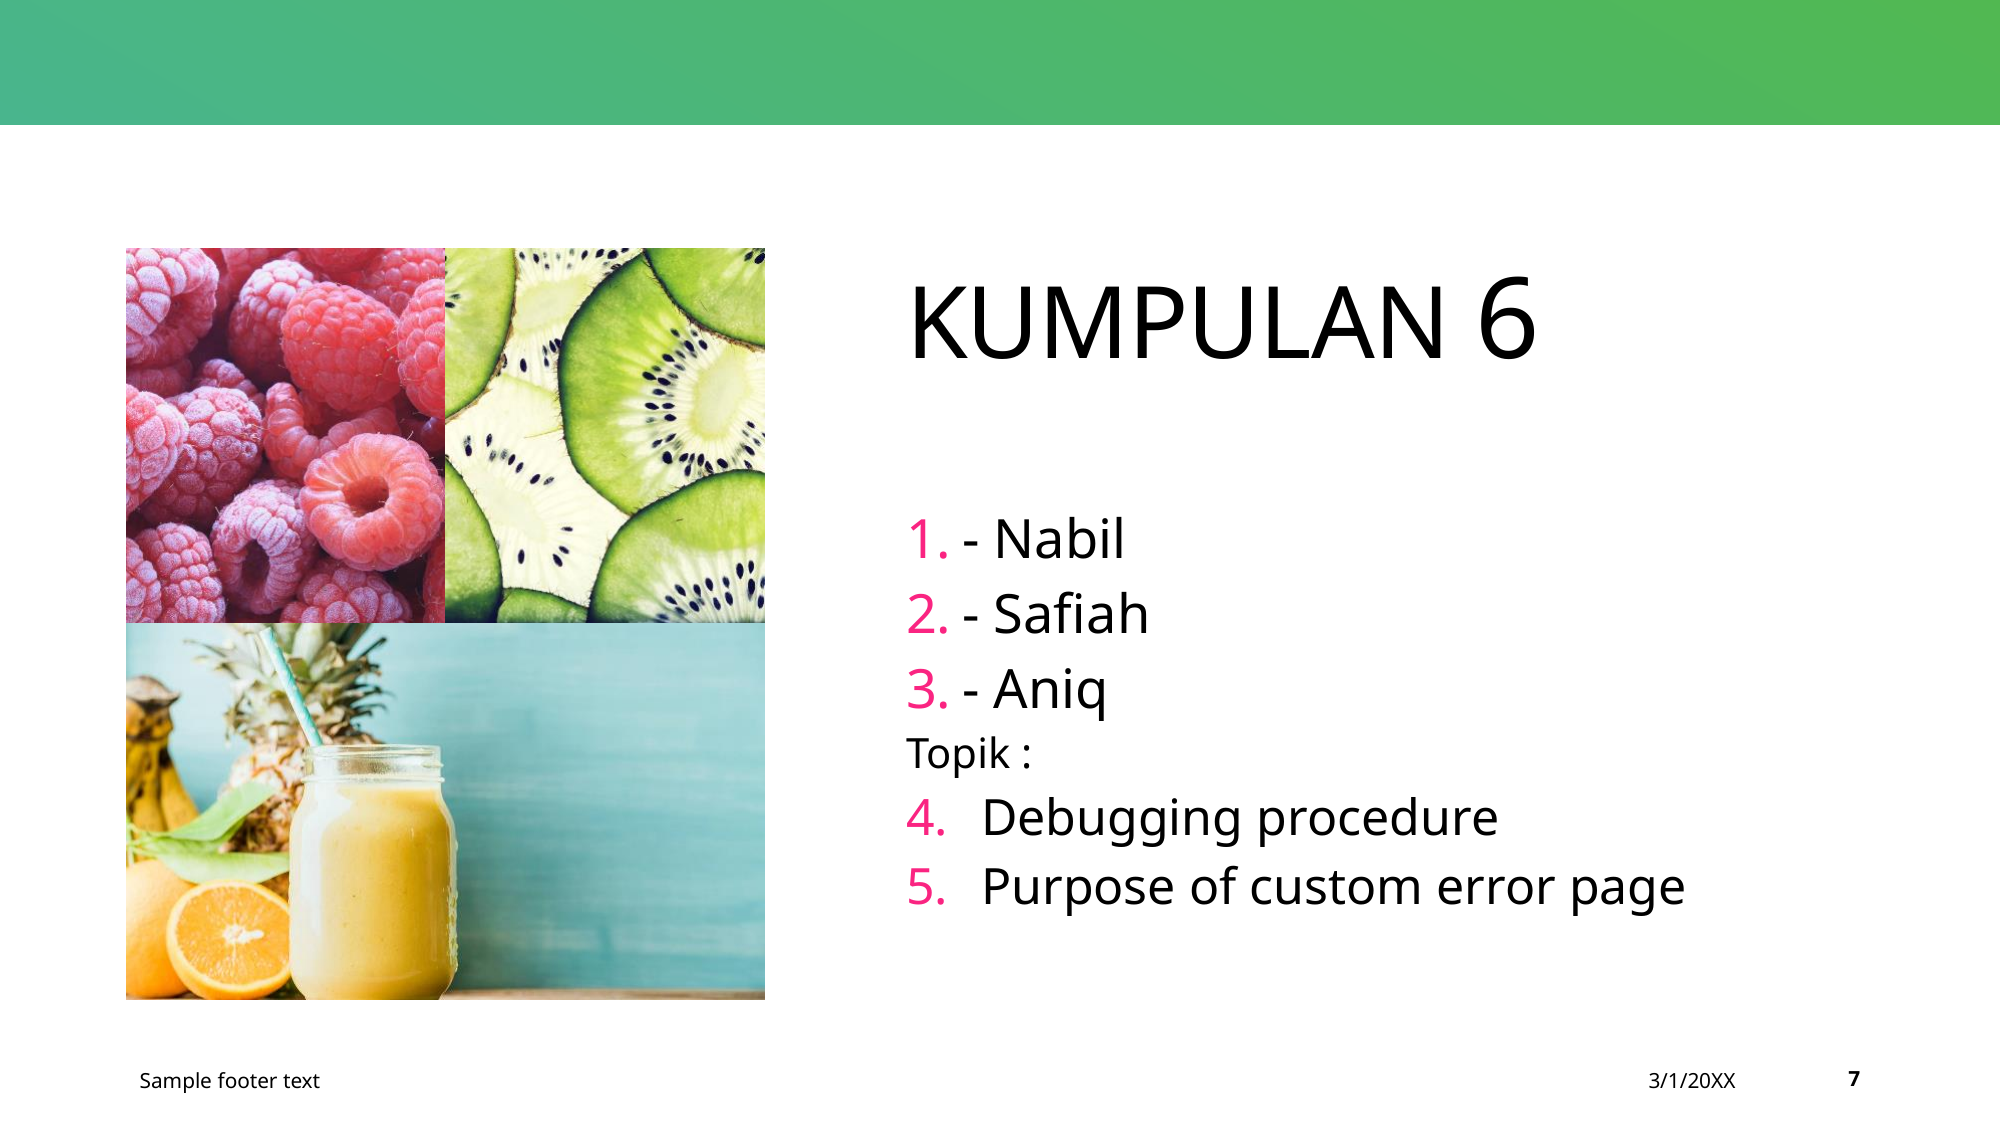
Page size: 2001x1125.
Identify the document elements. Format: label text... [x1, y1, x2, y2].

slide_number 7 [1788, 1050, 1875, 1110]
list - Nabil - Safiah - Aniq Topik : Debugging procedure Purpose of custom error page [891, 487, 1875, 1000]
footer Sample footer text [124, 1050, 1125, 1110]
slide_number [1444, 1050, 1751, 1110]
picture [125, 248, 765, 1000]
title KUMPULAN 6 [891, 248, 1875, 470]
